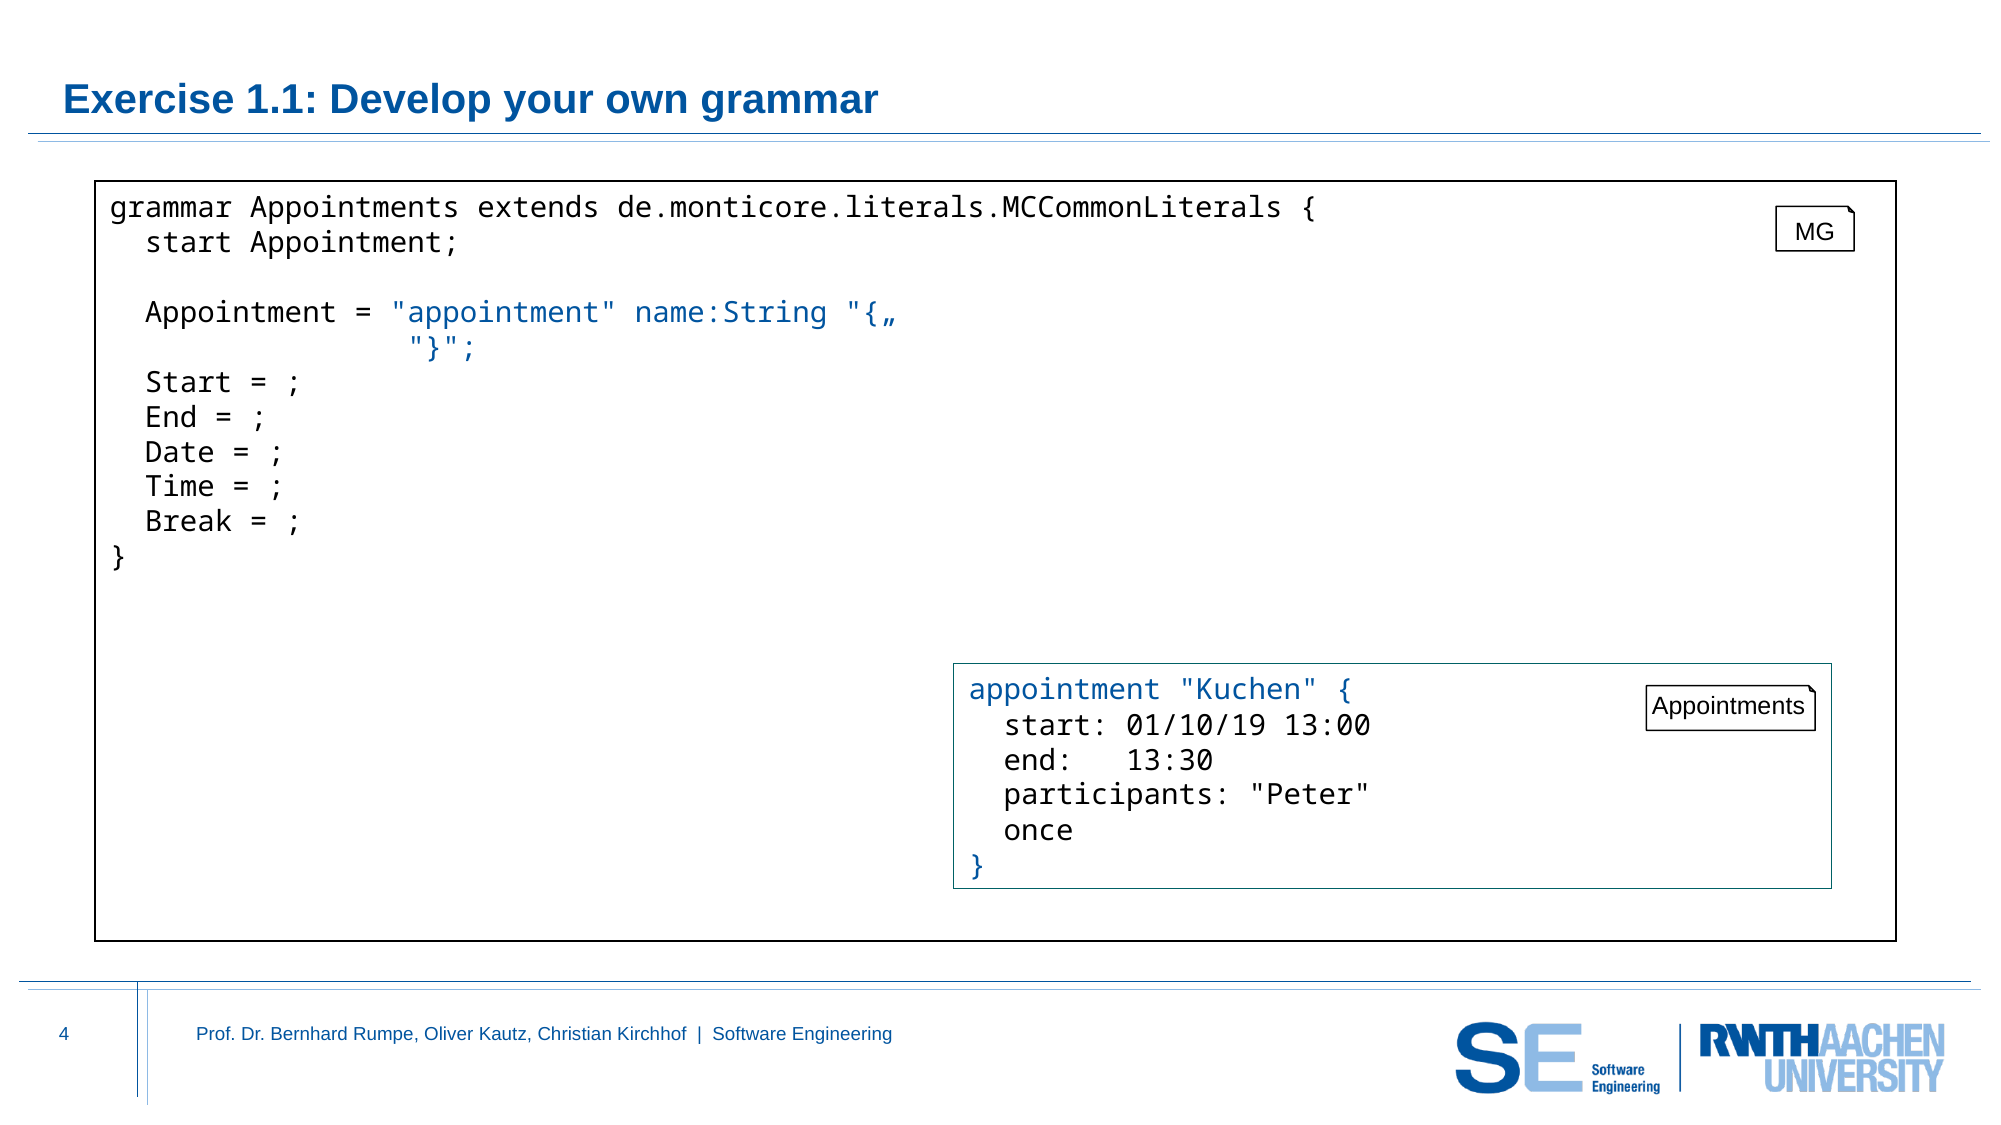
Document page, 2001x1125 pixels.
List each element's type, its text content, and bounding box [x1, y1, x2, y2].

text_box MG [1776, 208, 1855, 253]
text_box Appointments [1628, 682, 1829, 728]
text_box appointment "Kuchen" { start: 01/10/19 13:00 end: 13:30 participants: "Peter" once } [953, 663, 1832, 889]
text_box grammar Appointments extends de.monticore.literals.MCCommonLiterals { start Appointment; Appointment = "appointment" name:String "{„ "}"; Start = ; End = ; Date = ; Time = ; Break = ; } [94, 180, 1897, 942]
title Exercise 1.1: Develop your own grammar [63, 33, 1947, 123]
picture [1435, 990, 1964, 1125]
